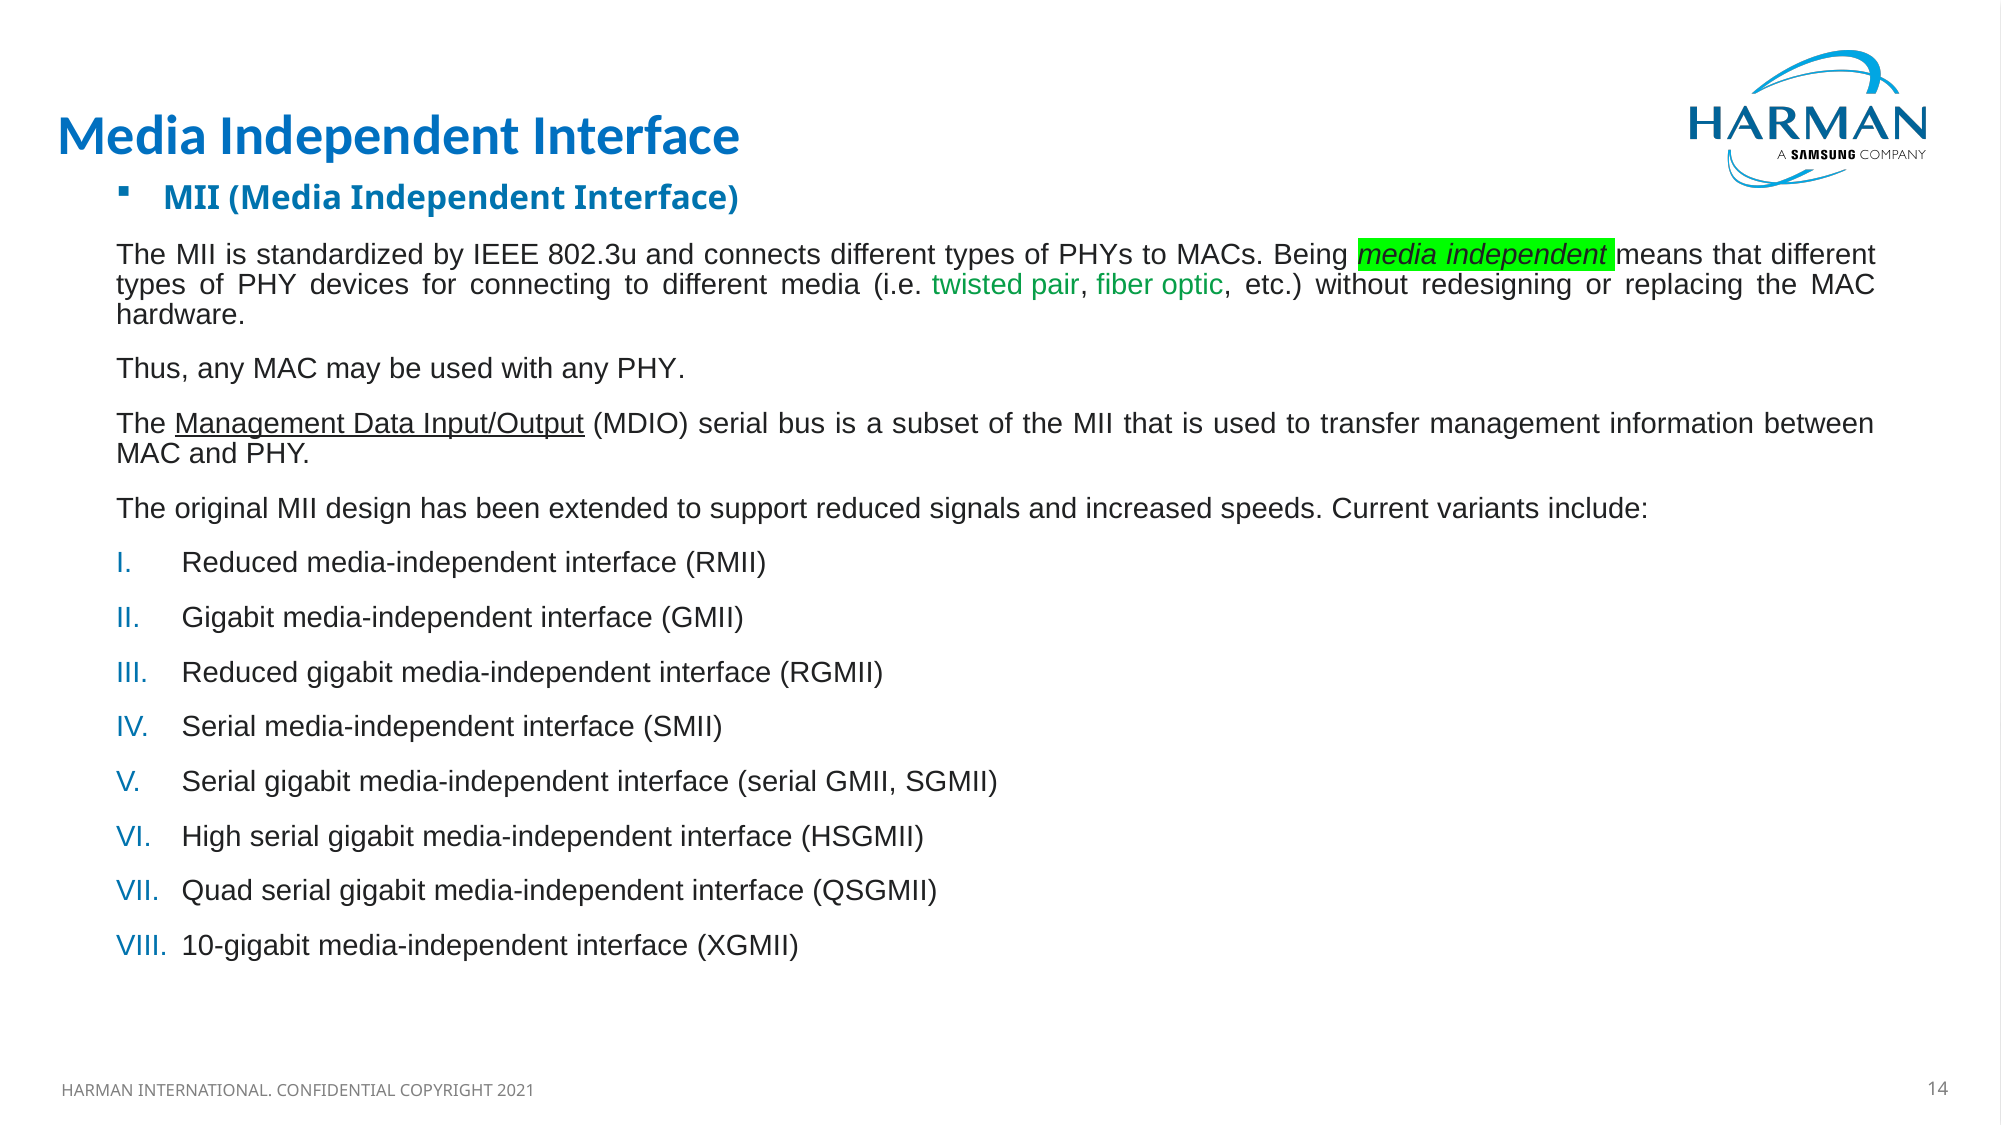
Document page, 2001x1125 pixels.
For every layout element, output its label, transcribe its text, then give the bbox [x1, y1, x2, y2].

text_box Media Independent Interface [42, 106, 1671, 172]
text_box MII (Media Independent Interface) The MII is standardized by IEEE 802.3u and connects different types of PHYs to MACs. Being media independent means that different types of PHY devices for connecting to different media (i.e. twisted pair, fiber optic, etc.) without redesigning or replacing the MAC hardware. Thus, any MAC may be used with any PHY. The Management Data Input/Output (MDIO) serial bus is a subset of the MII that is used to transfer management information between MAC and PHY. The original MII design has been extended to support reduced signals and increased speeds. Current variants include: Reduced media-independent interface (RMII) Gigabit media-independent interface (GMII) Reduced gigabit media-independent interface (RGMII) Serial media-independent interface (SMII) Serial gigabit media-independent interface (serial GMII, SGMII) High serial gigabit media-independent interface (HSGMII) Quad serial gigabit media-independent interface (QSGMII) 10-gigabit media-independent interface (XGMII) [100, 174, 1892, 1055]
picture [1690, 50, 1926, 188]
